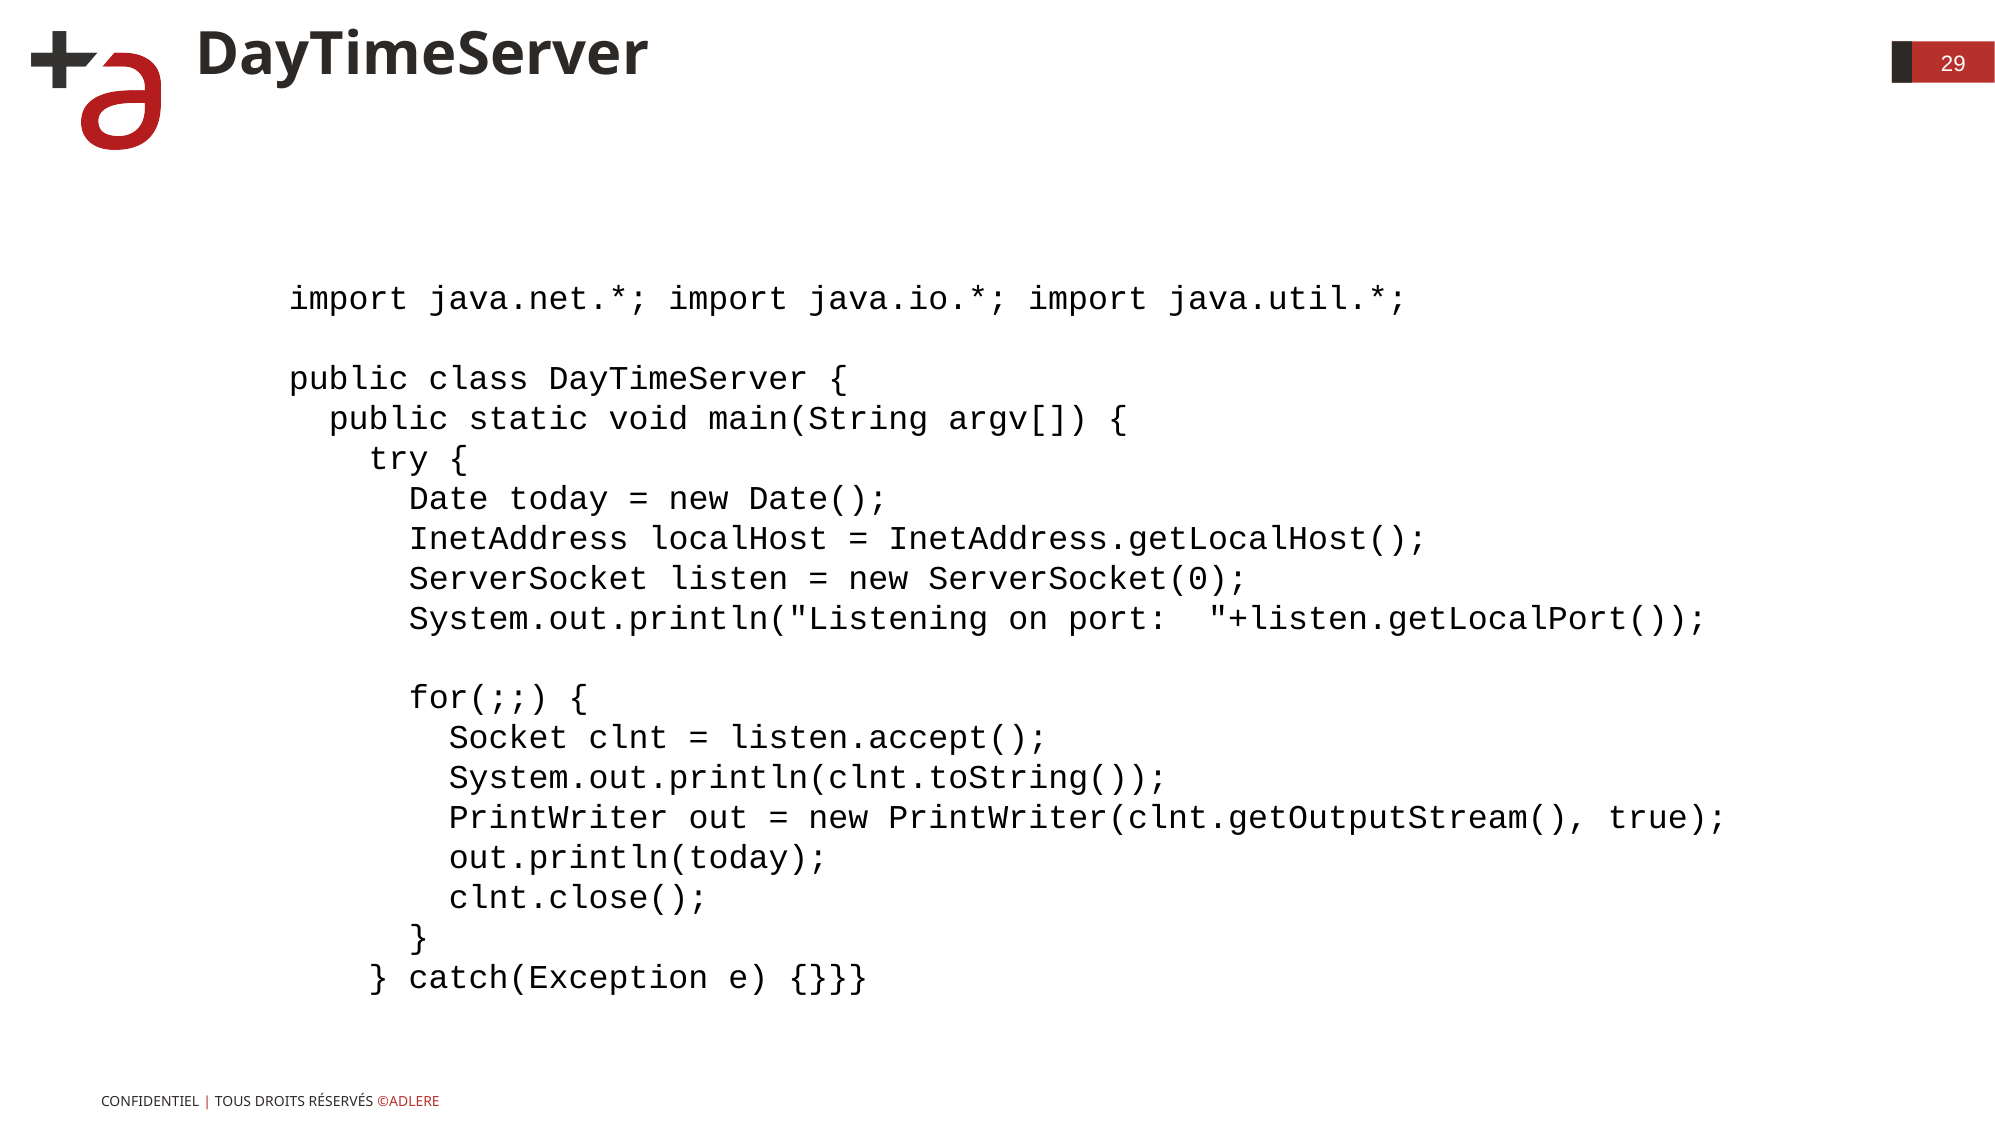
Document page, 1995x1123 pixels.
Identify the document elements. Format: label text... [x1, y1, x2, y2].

title DayTimeServer [180, 23, 1838, 95]
text_box import java.net.*; import java.io.*; import java.util.*; public class DayTimeServer { public static void main(String argv[]) { try { Date today = new Date(); InetAddress localHost = InetAddress.getLocalHost(); ServerSocket listen = new ServerSocket(0); System.out.println("Listening on port: "+listen.getLocalPort()); for(;;) { Socket clnt = listen.accept(); System.out.println(clnt.toString()); PrintWriter out = new PrintWriter(clnt.getOutputStream(), true); out.println(today); clnt.close(); } } catch(Exception e) {}}} [273, 268, 1745, 1003]
picture [31, 31, 161, 150]
slide_number 29 [1912, 41, 1995, 83]
